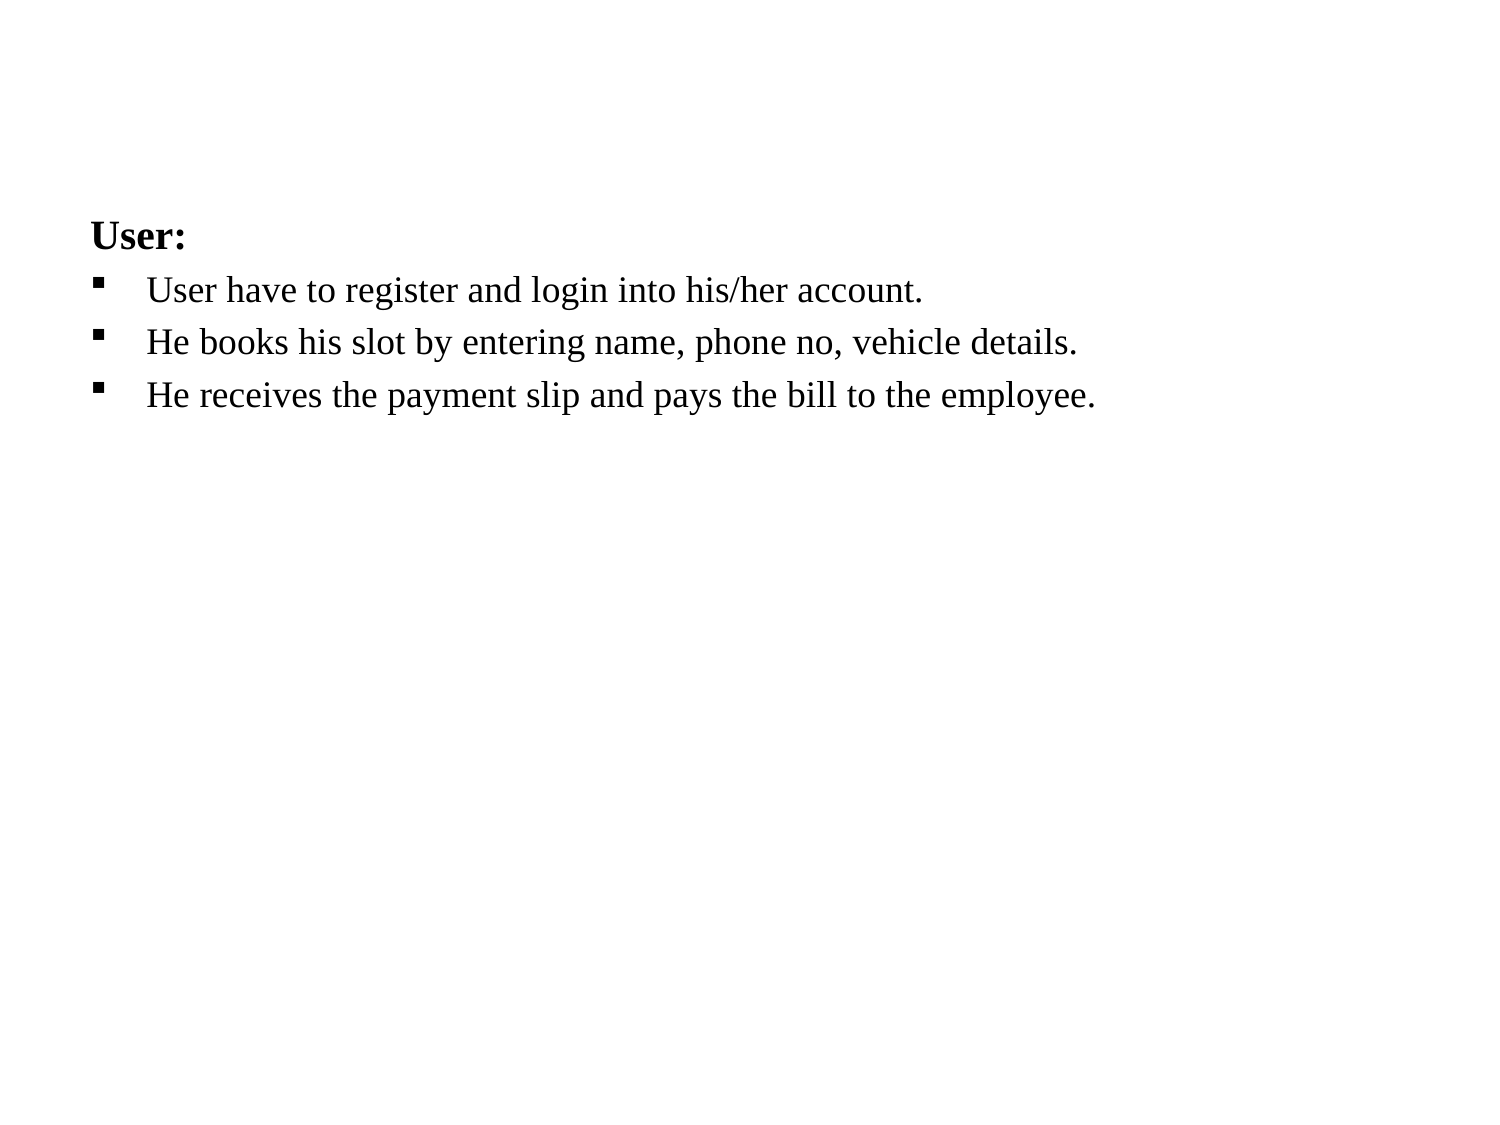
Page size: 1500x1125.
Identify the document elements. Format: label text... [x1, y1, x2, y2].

list User: User have to register and login into his/her account. He books his slot by entering name, phone no, vehicle details. He receives the payment slip and pays the bill to the employee. [75, 200, 1425, 1005]
